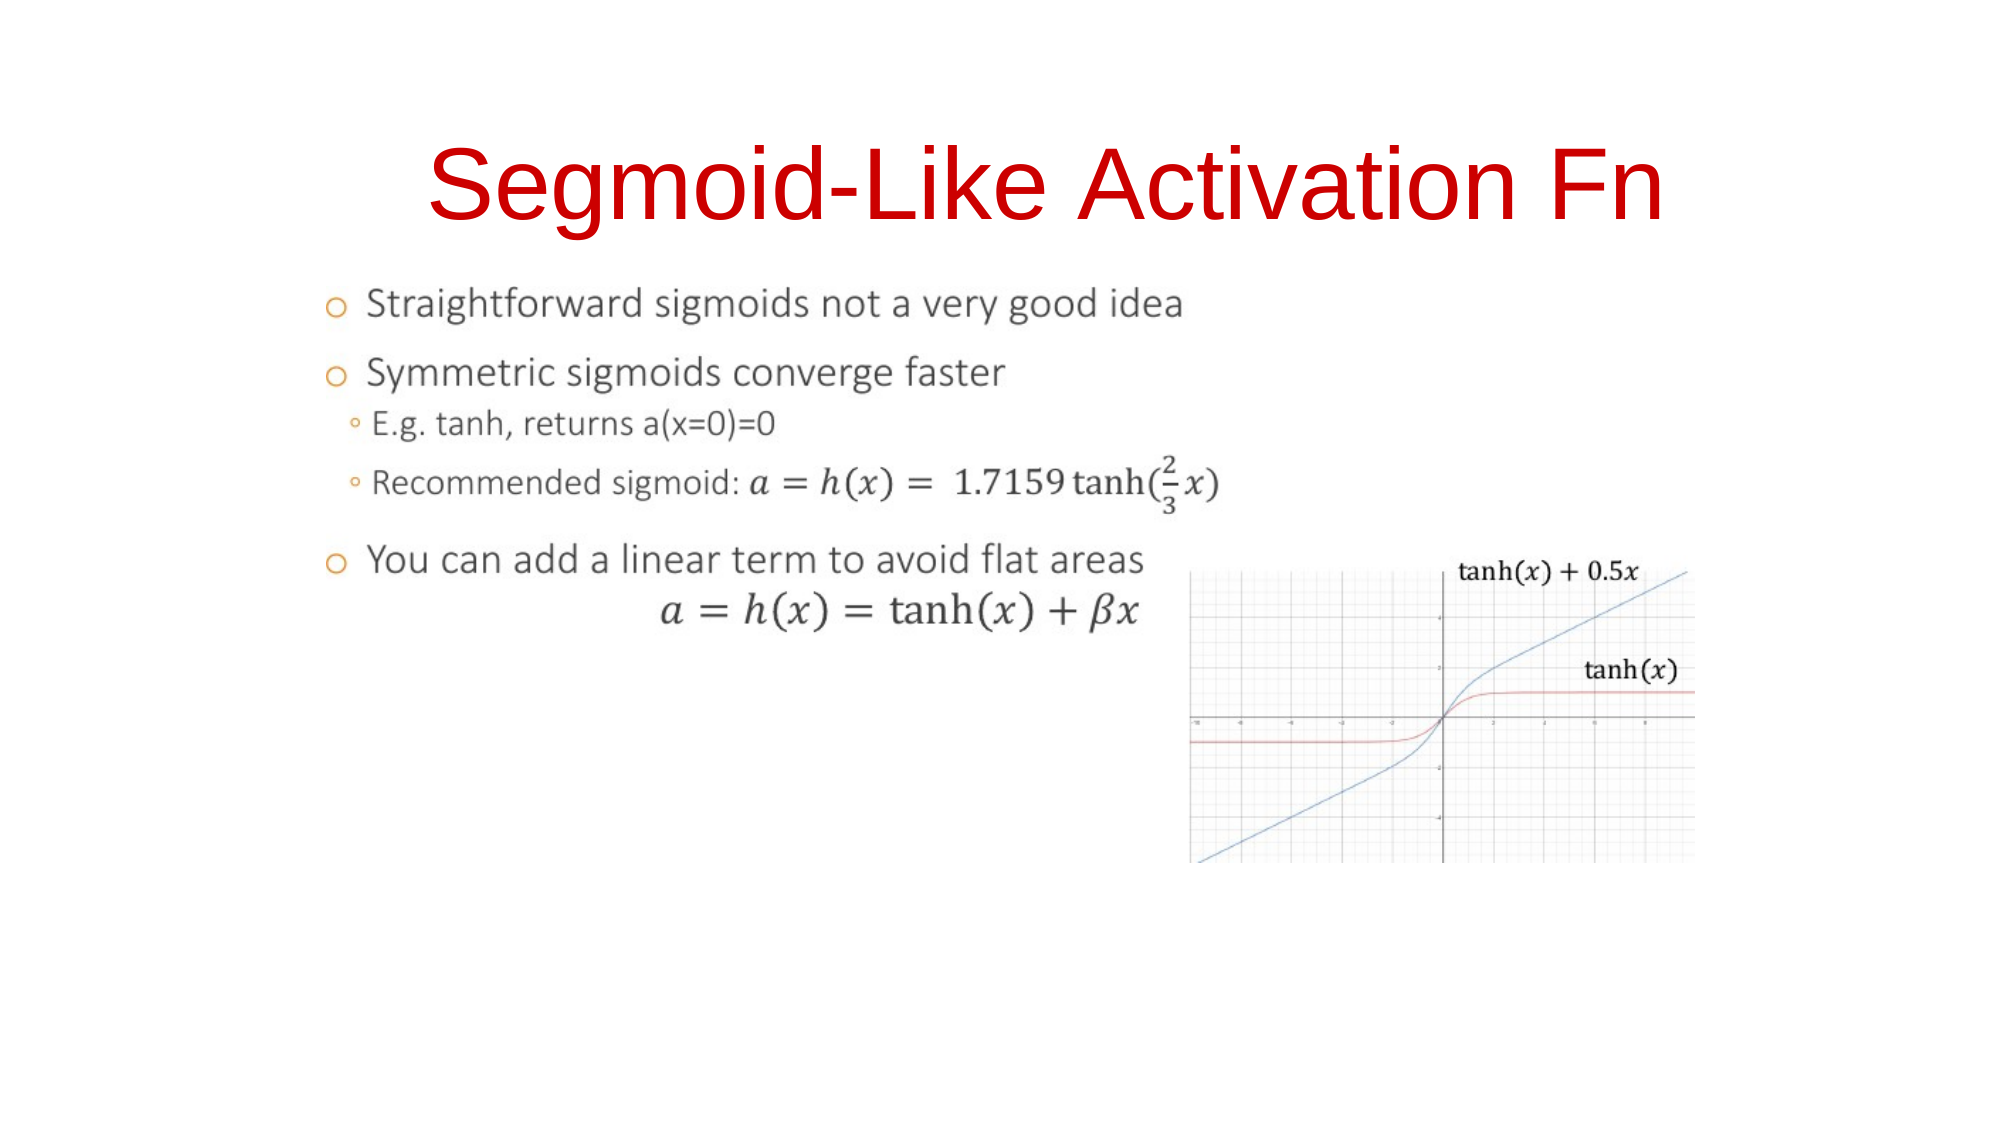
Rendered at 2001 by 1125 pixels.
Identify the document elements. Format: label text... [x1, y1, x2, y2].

picture [326, 286, 1695, 863]
title Segmoid-Like Activation Fn [374, 33, 1940, 273]
